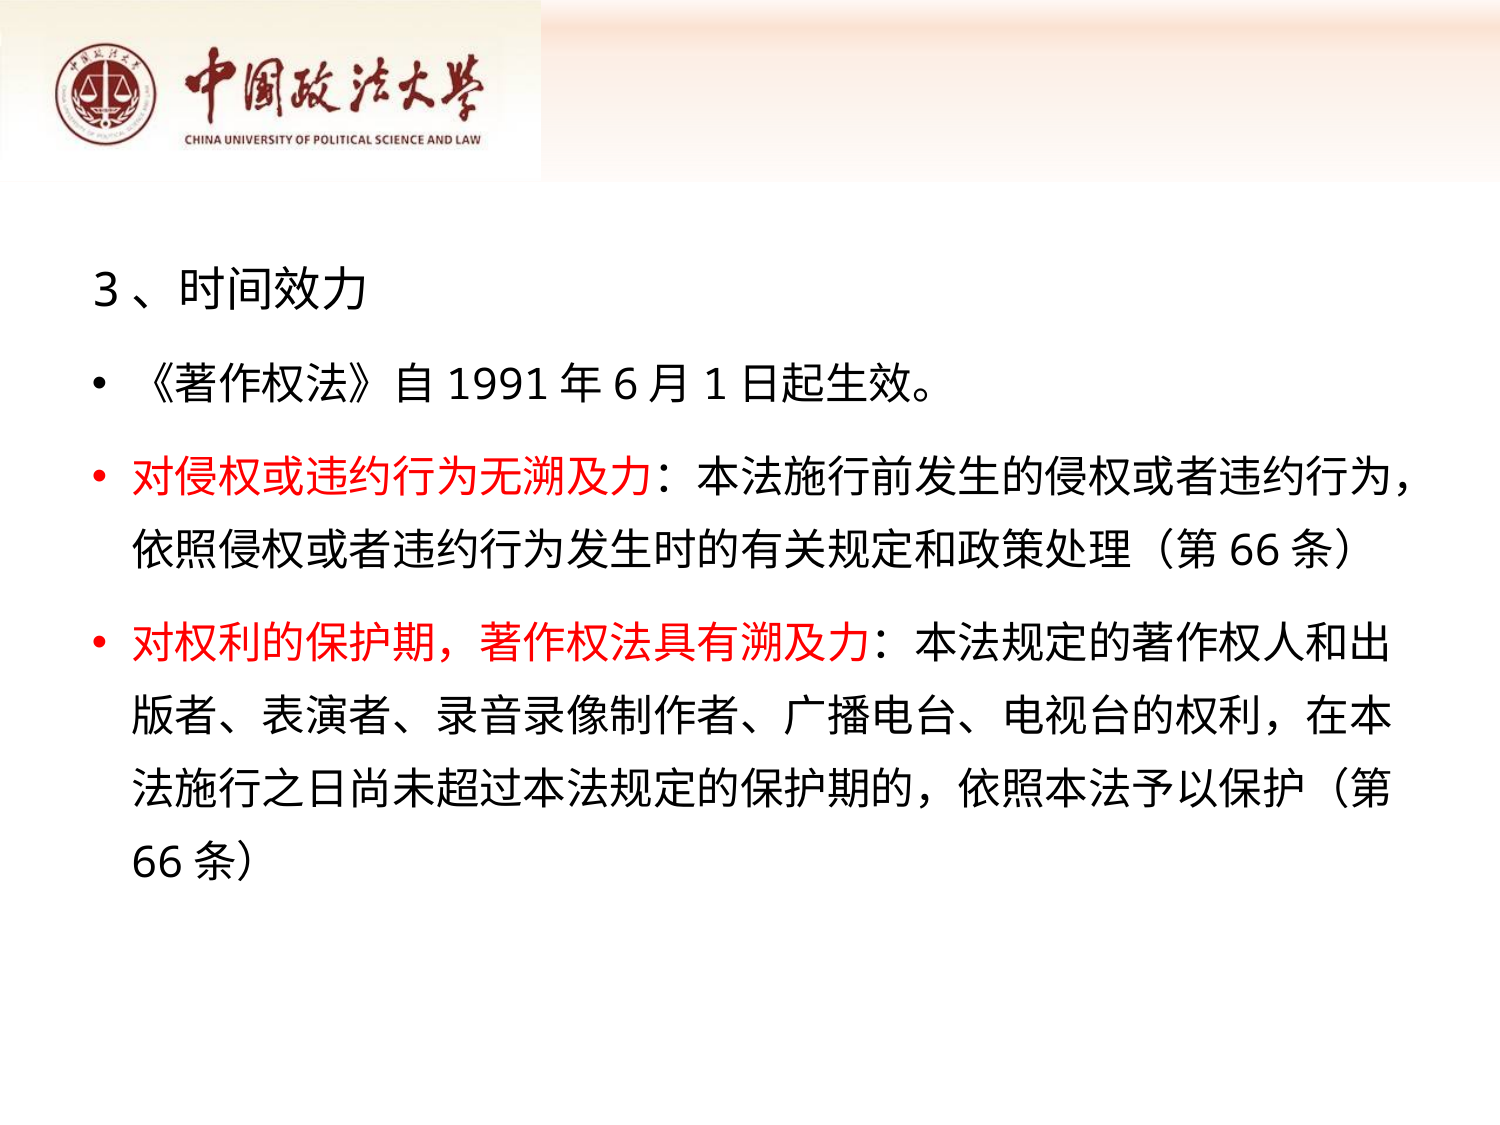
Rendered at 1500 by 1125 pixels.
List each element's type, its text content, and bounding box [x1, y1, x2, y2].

picture [0, 0, 1500, 182]
list 3、时间效力 《著作权法》自1991年6月1日起生效。 对侵权或违约行为无溯及力：本法施行前发生的侵权或者违约行为，依照侵权或者违约行为发生时的有关规定和政策处理（第66条） 对权利的保护期，著作权法具有溯及力：本法规定的著作权人和出版者、表演者、录音录像制作者、广播电台、电视台的权利，在本法施行之日尚未超过本法规定的保护期的，依照本法予以保护（第66条） [76, 228, 1417, 910]
